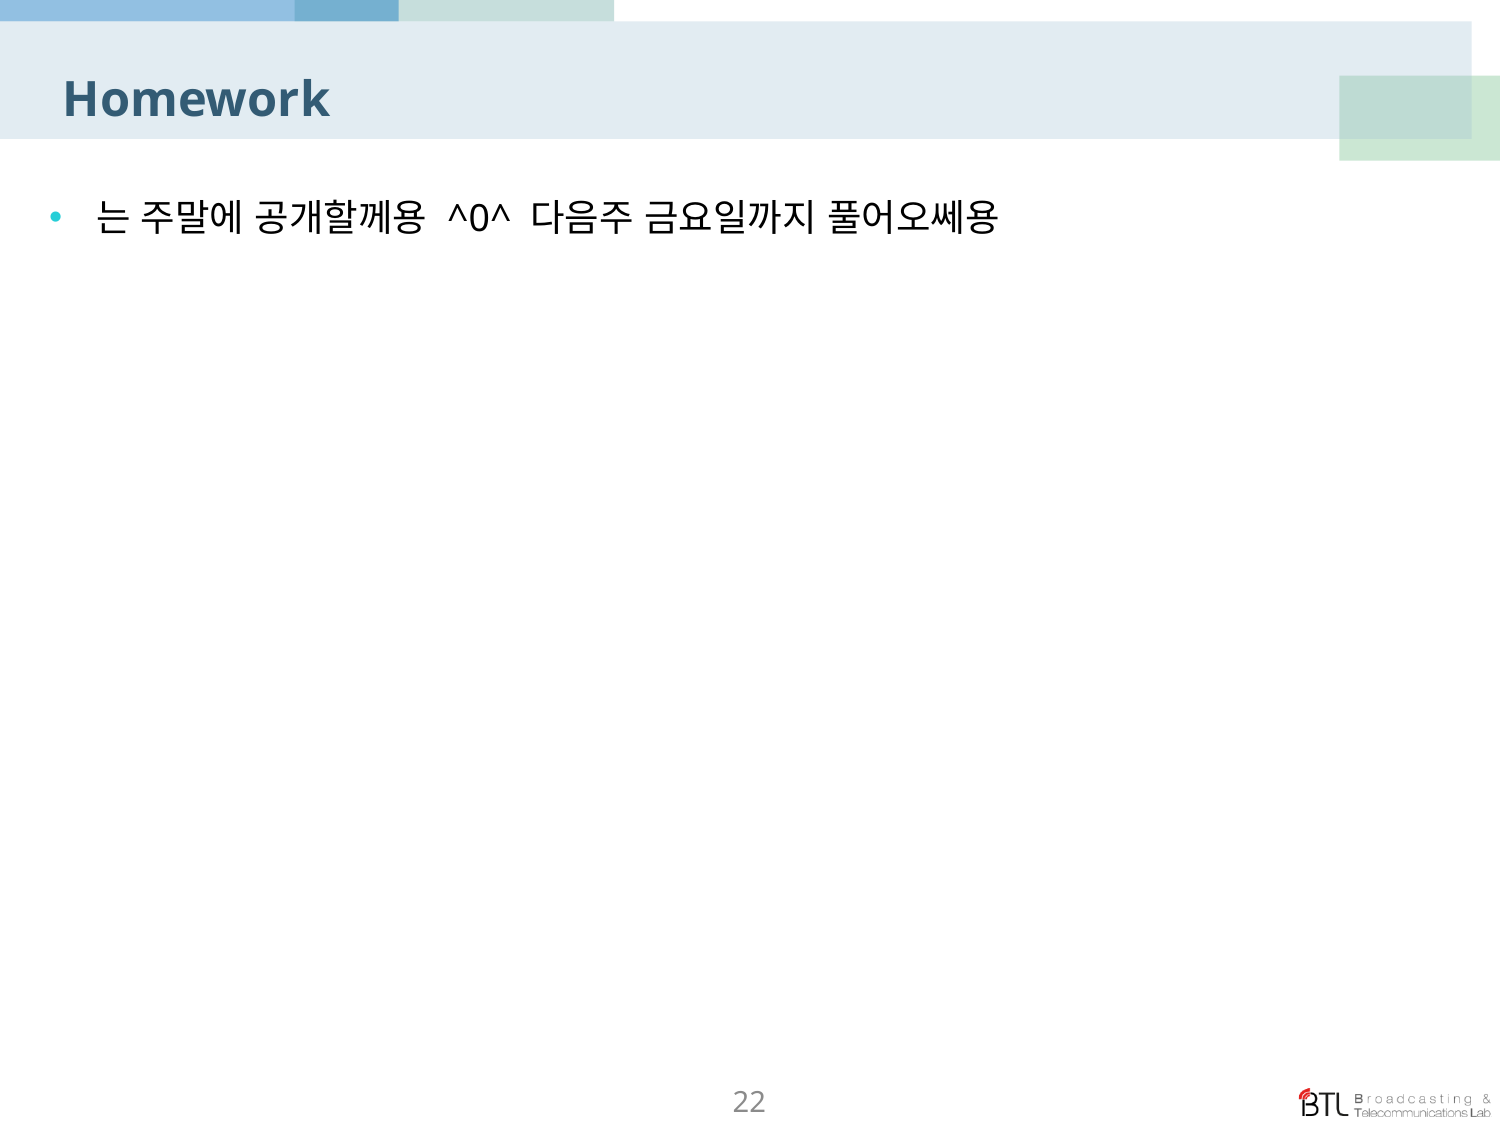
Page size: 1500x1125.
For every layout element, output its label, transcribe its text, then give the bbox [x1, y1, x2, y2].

title Homework [47, 30, 1449, 134]
text_box 는 주말에 공개할께용 ^0^ 다음주 금요일까지 풀어오쎄용 [34, 118, 1435, 246]
picture [1298, 1088, 1492, 1117]
slide_number 22 [574, 1083, 925, 1124]
